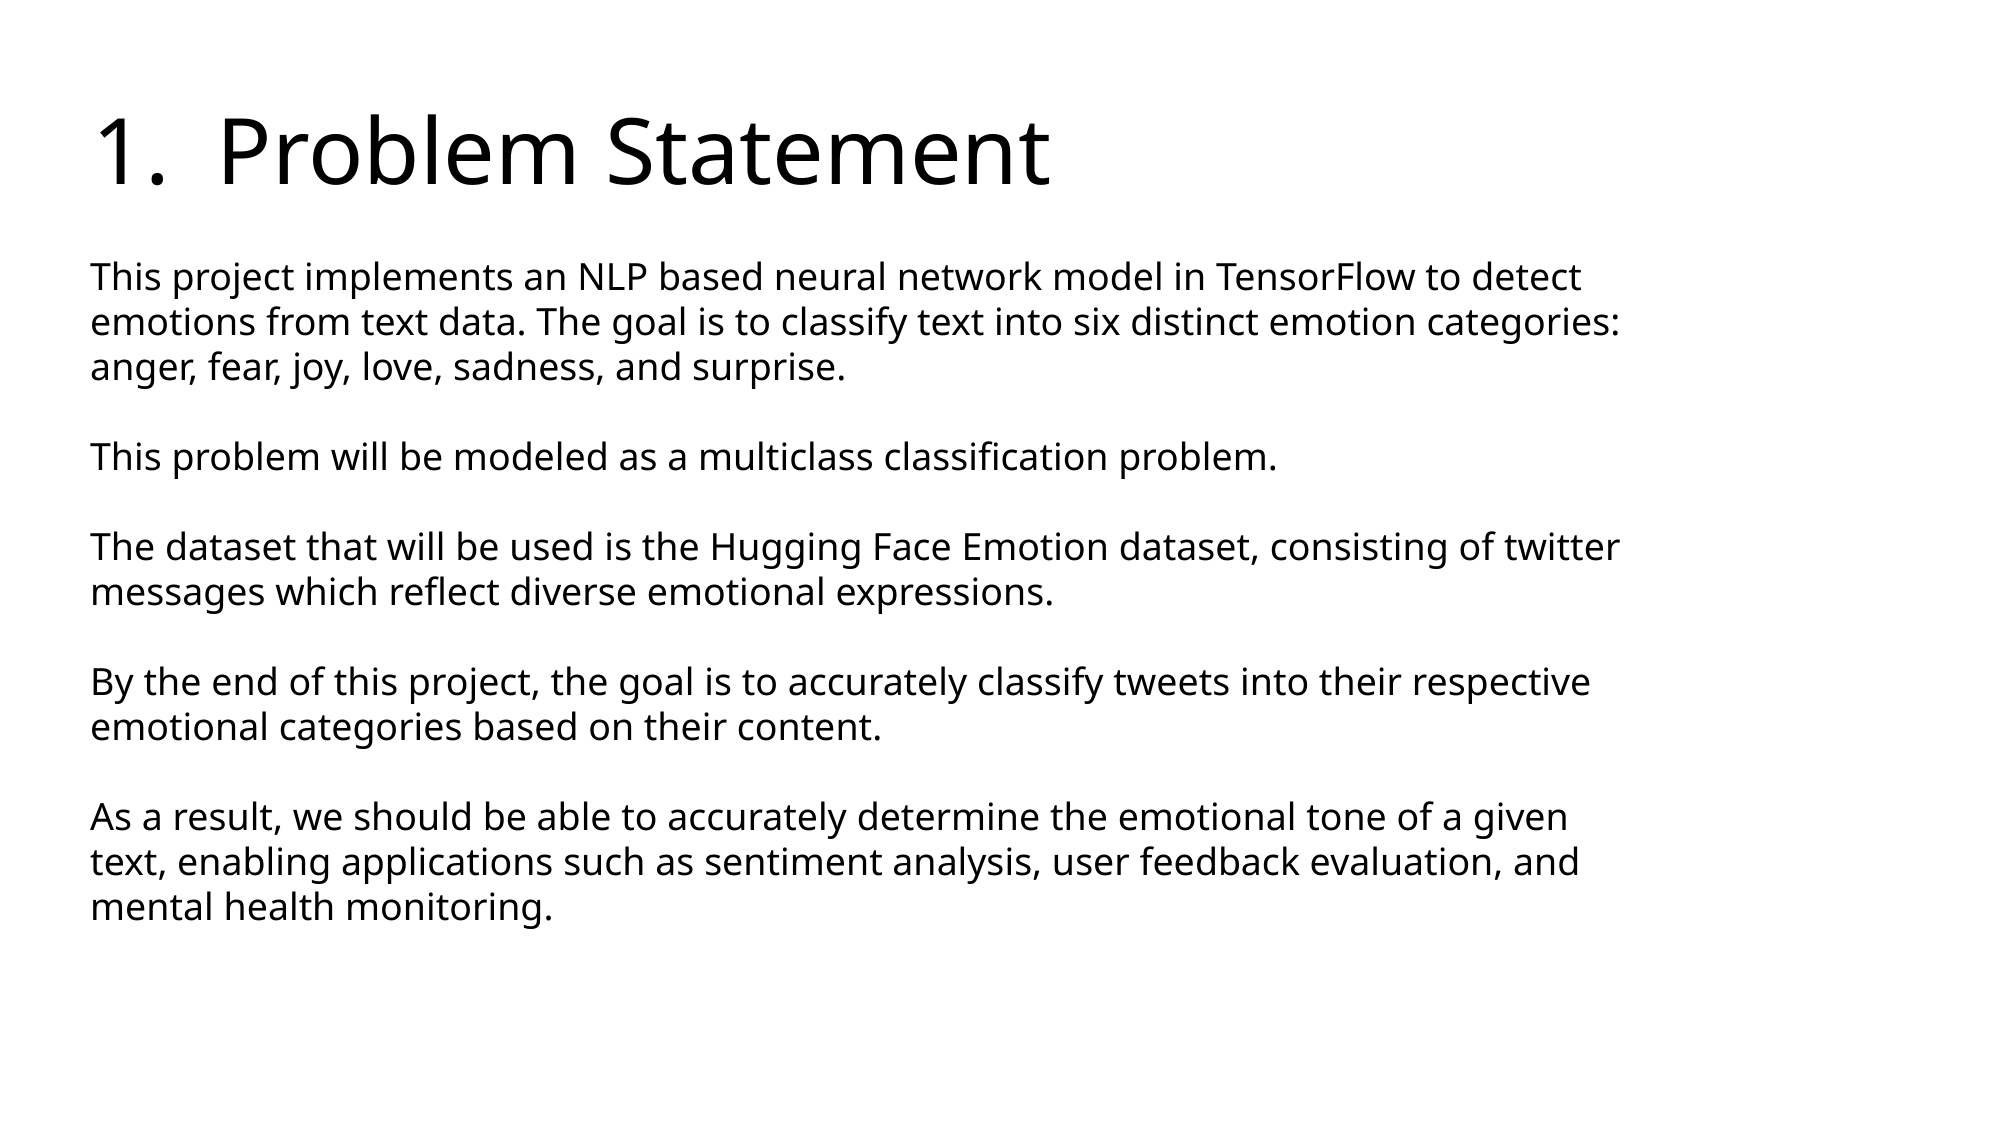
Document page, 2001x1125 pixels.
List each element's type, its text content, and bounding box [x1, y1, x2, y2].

text_box 1. Problem Statement [78, 85, 1068, 211]
text_box This project implements an NLP based neural network model in TensorFlow to detect emotions from text data. The goal is to classify text into six distinct emotion categories: anger, fear, joy, love, sadness, and surprise. This problem will be modeled as a multiclass classification problem. The dataset that will be used is the Hugging Face Emotion dataset, consisting of twitter messages which reflect diverse emotional expressions. By the end of this project, the goal is to accurately classify tweets into their respective emotional categories based on their content. As a result, we should be able to accurately determine the emotional tone of a given text, enabling applications such as sentiment analysis, user feedback evaluation, and mental health monitoring. [75, 245, 1663, 936]
